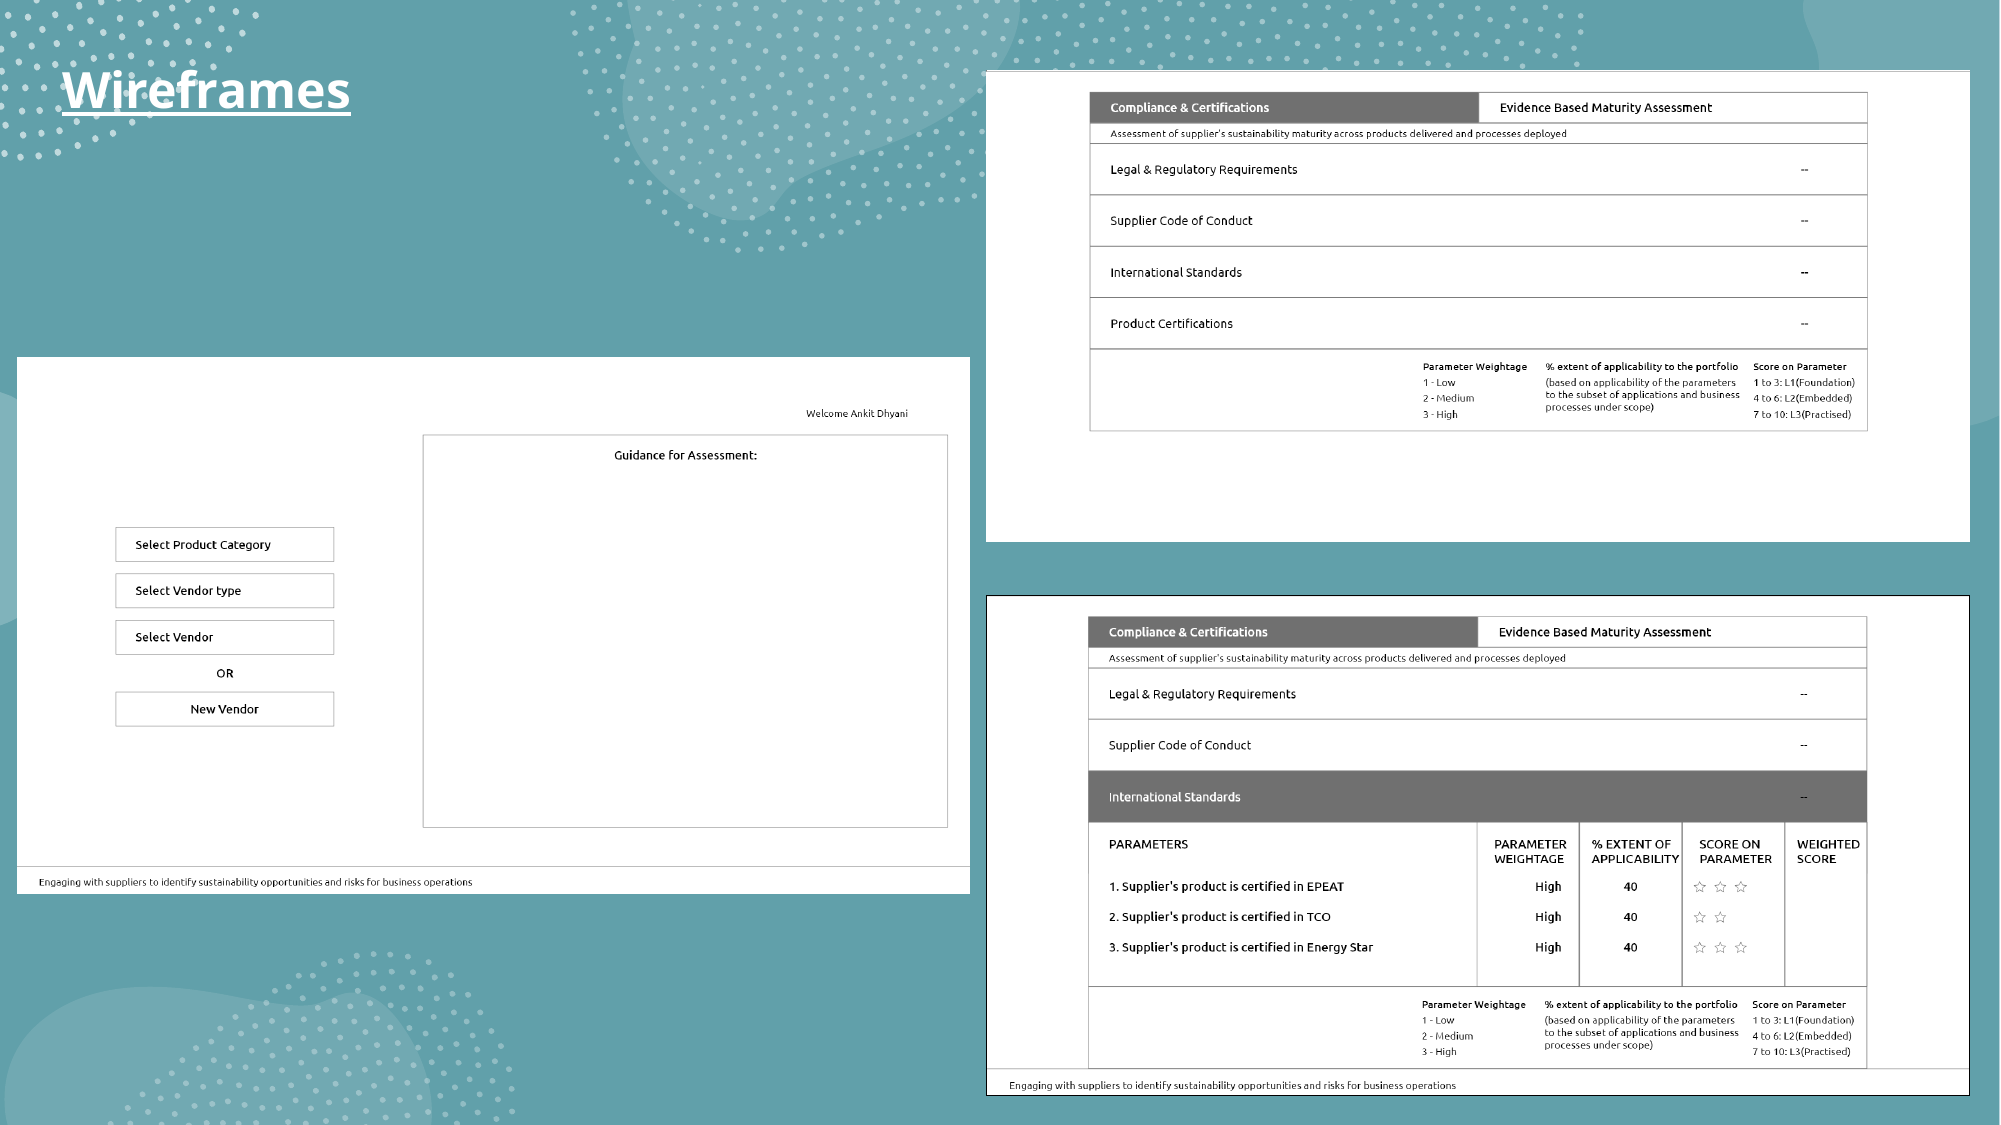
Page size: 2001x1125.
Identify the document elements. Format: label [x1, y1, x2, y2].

text_box [0, 0, 2000, 1125]
picture [17, 357, 970, 894]
picture [986, 70, 1970, 542]
picture [986, 595, 1970, 1096]
